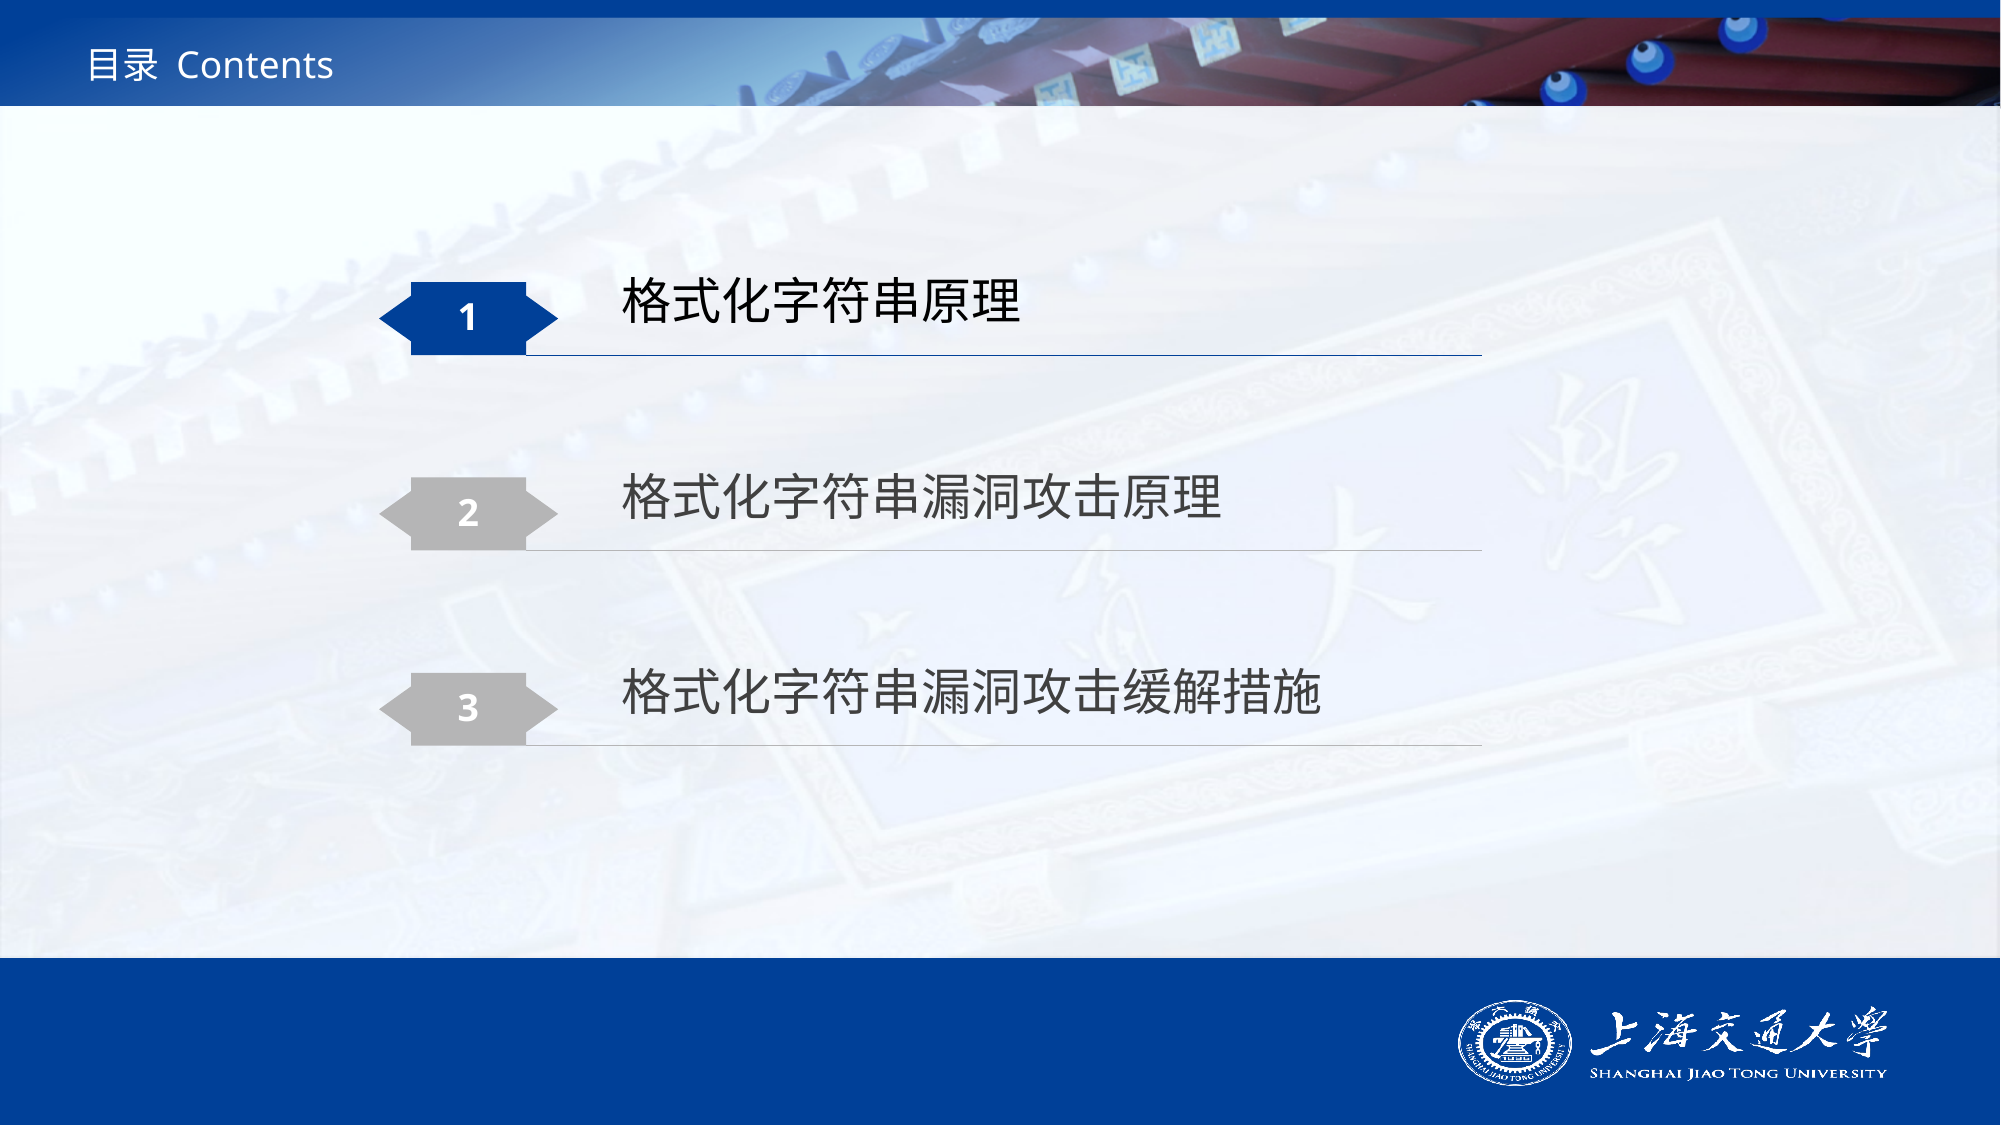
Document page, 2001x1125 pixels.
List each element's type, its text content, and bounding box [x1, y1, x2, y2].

text_box [510, 282, 559, 356]
text_box 格式化字符串漏洞攻击原理 [607, 457, 1633, 533]
picture [1458, 1000, 1887, 1086]
text_box 3 [427, 659, 510, 754]
text_box 1 [427, 268, 510, 363]
text_box 2 [427, 463, 510, 558]
text_box [379, 672, 427, 746]
text_box [510, 477, 559, 551]
title 目录 Contents [70, 38, 1487, 94]
text_box [379, 477, 427, 551]
picture [0, 0, 2001, 958]
text_box [379, 282, 427, 356]
text_box 格式化字符串漏洞攻击缓解措施 [607, 653, 1751, 728]
text_box 格式化字符串原理 [607, 262, 1539, 338]
text_box [510, 672, 559, 746]
